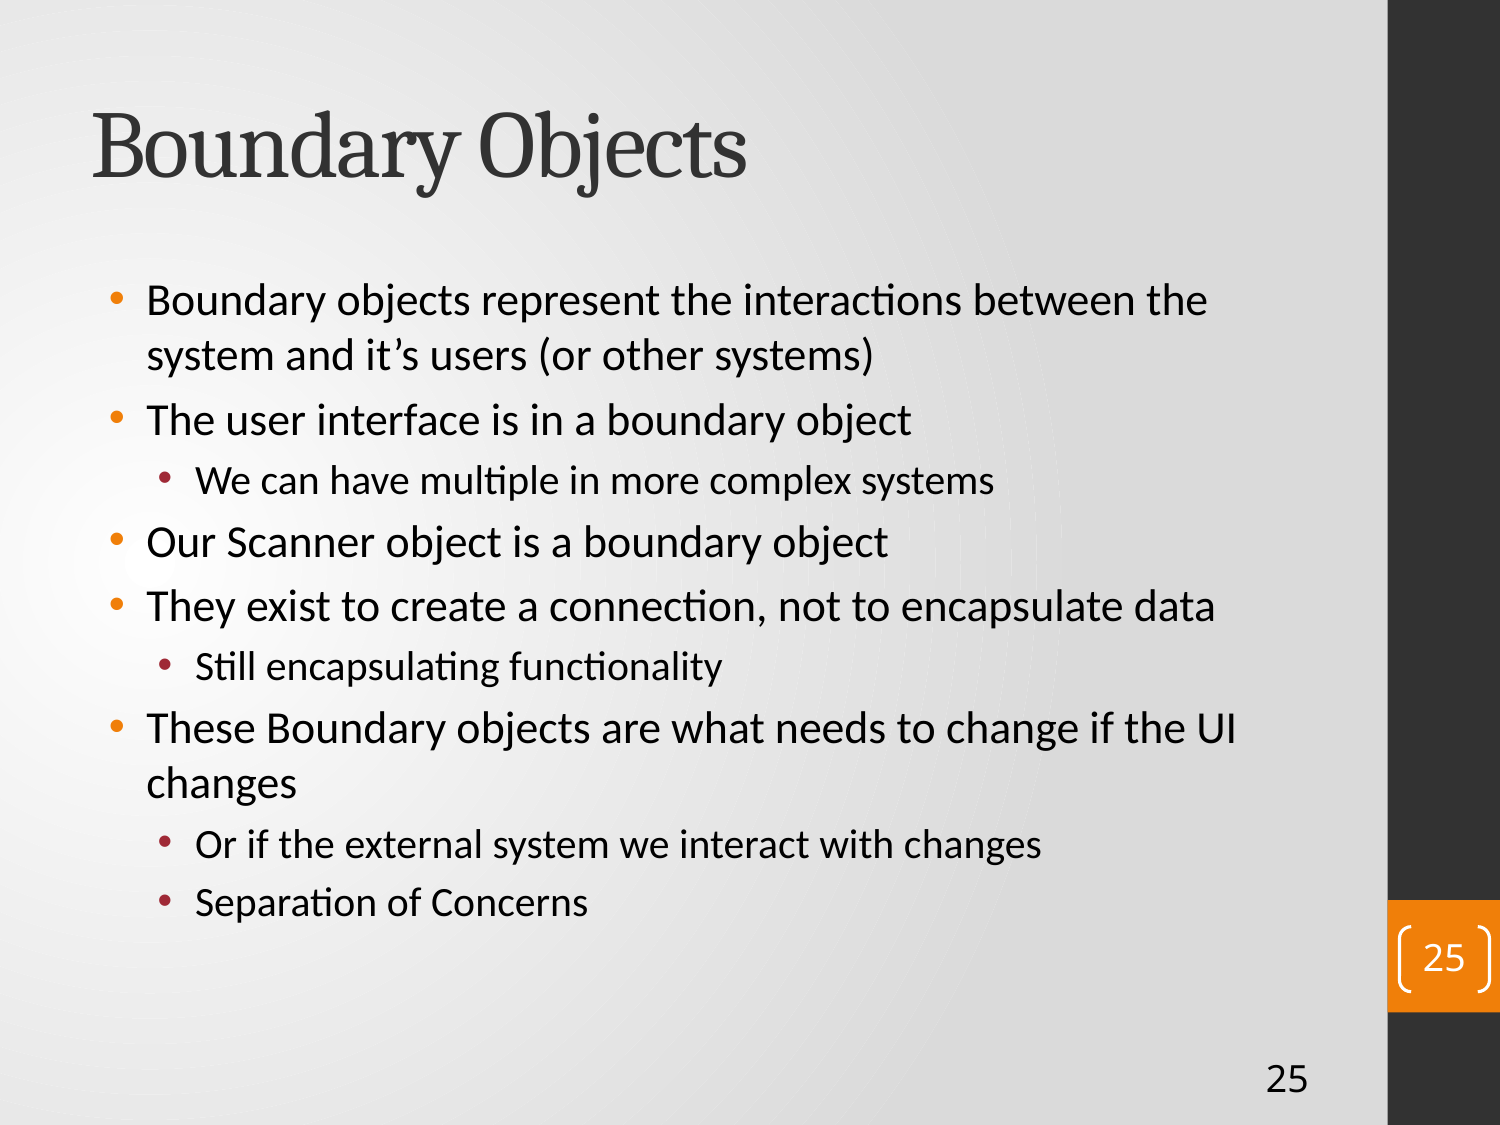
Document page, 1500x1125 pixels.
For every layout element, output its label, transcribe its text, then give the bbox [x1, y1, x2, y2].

list Boundary objects represent the interactions between the system and it’s users (or other systems) The user interface is in a boundary object We can have multiple in more complex systems Our Scanner object is a boundary object They exist to create a connection, not to encapsulate data Still encapsulating functionality These Boundary objects are what needs to change if the UI changes Or if the external system we interact with changes Separation of Concerns [75, 262, 1325, 1050]
title Boundary Objects [75, 45, 1325, 233]
slide_number 25 [1397, 925, 1492, 994]
